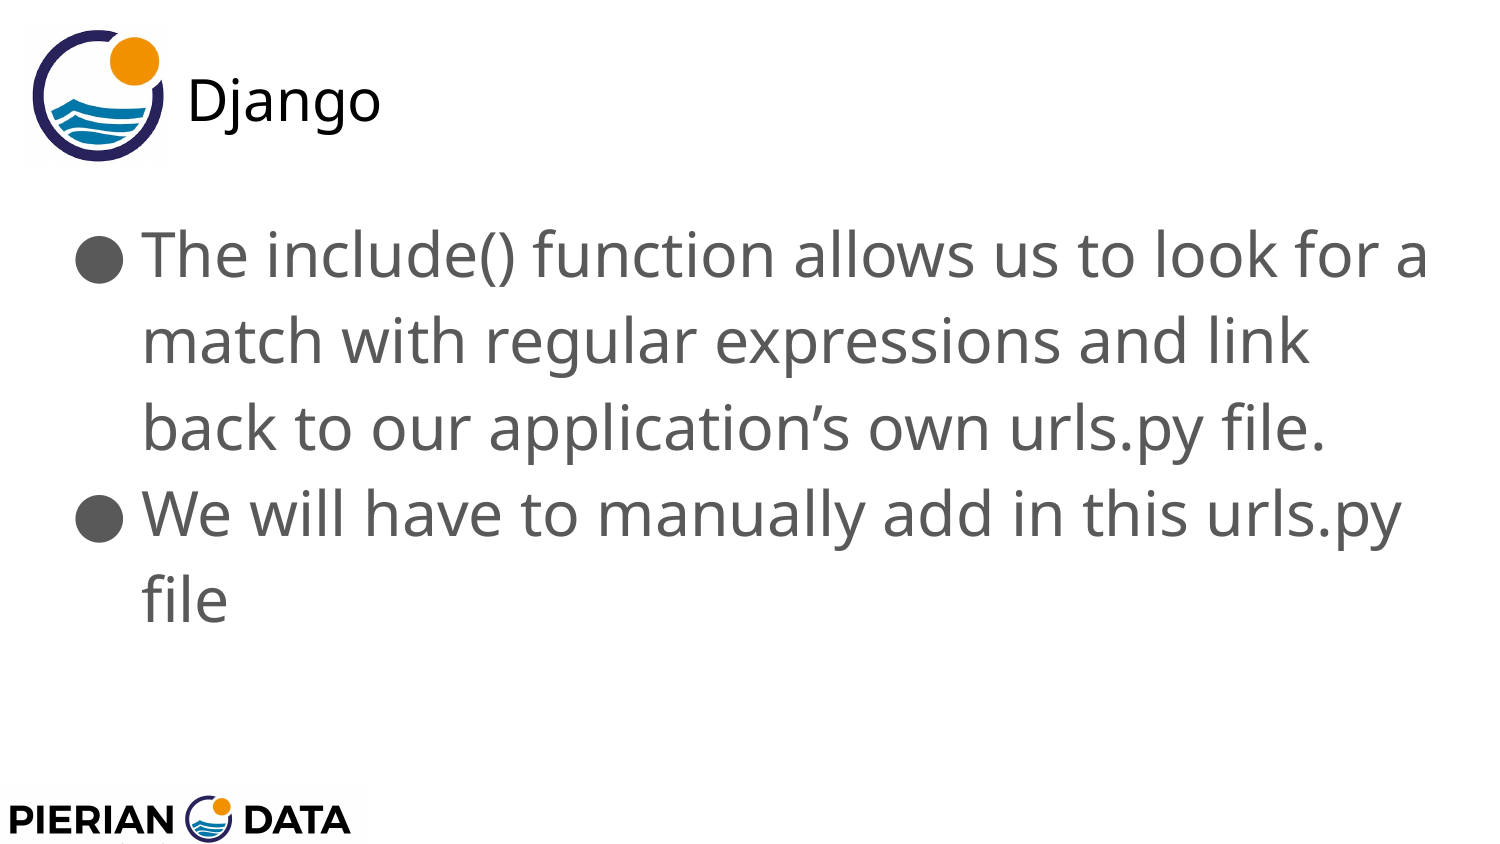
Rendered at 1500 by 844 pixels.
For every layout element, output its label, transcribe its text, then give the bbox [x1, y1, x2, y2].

picture [24, 24, 172, 167]
title Django [176, 48, 1449, 143]
picture [0, 787, 368, 844]
list The include() function allows us to look for a match with regular expressions and link back to our application’s own urls.py file. We will have to manually add in this urls.py file [51, 189, 1478, 750]
